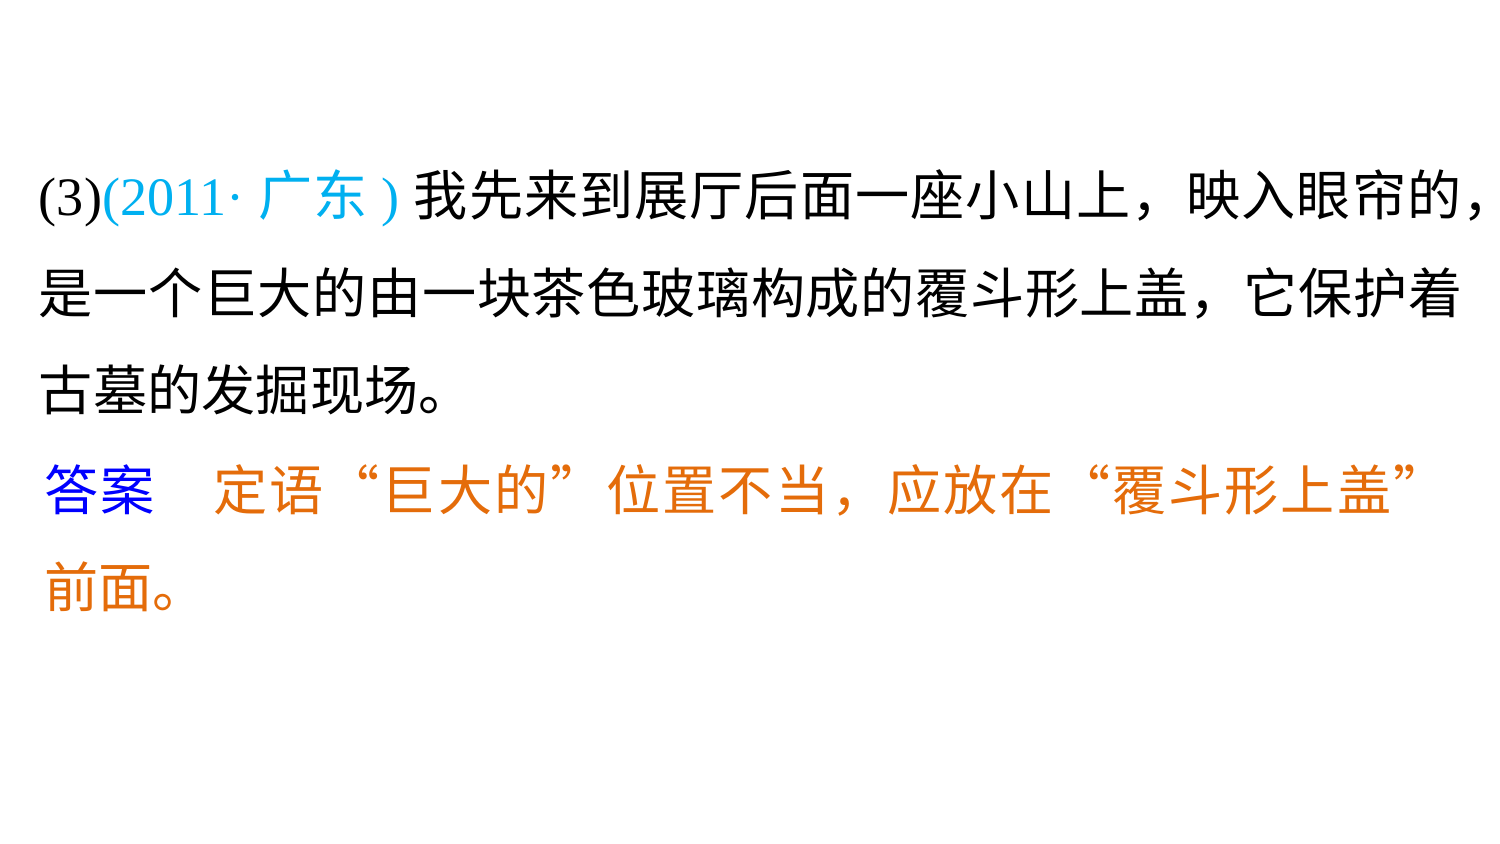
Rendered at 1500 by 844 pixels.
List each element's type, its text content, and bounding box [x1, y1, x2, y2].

text_box (3)(2011·广东)我先来到展厅后面一座小山上，映入眼帘的，是一个巨大的由一块茶色玻璃构成的覆斗形上盖，它保护着古墓的发掘现场。 [24, 121, 1478, 429]
text_box 答案 定语“巨大的”位置不当，应放在“覆斗形上盖”前面。 [29, 416, 1463, 626]
